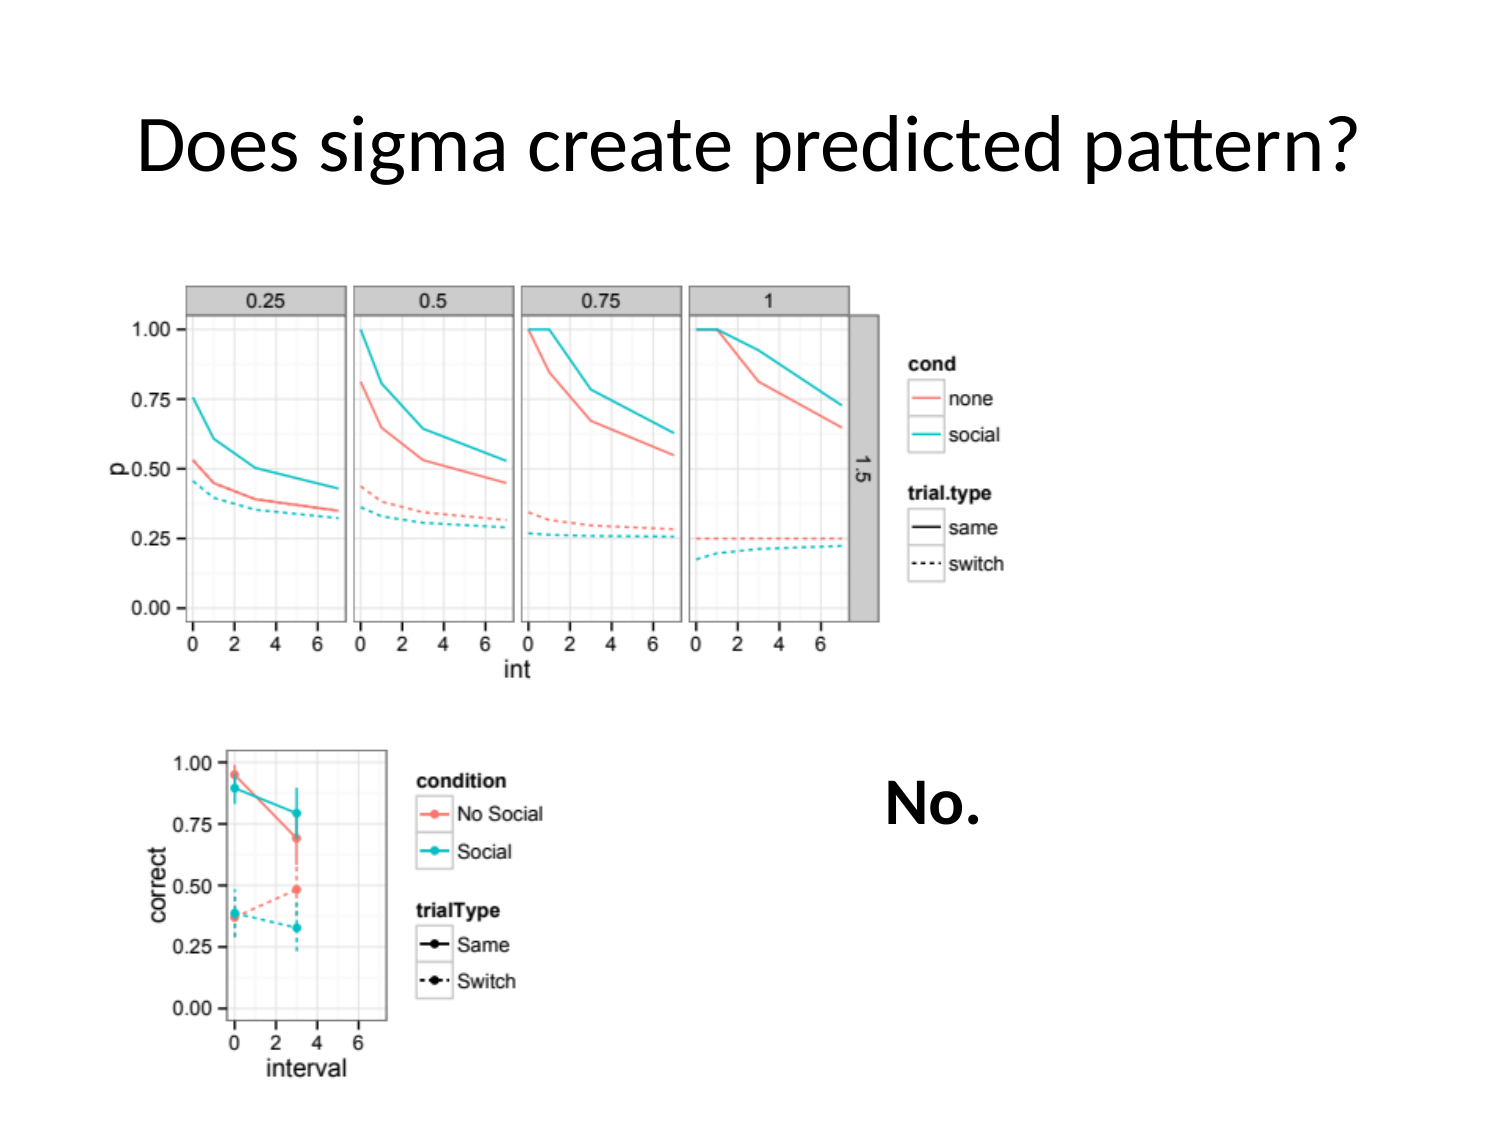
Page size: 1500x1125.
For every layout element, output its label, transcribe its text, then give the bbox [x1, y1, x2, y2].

title Does sigma create predicted pattern? [75, 45, 1425, 233]
picture [84, 256, 1063, 699]
text_box No. [869, 750, 998, 846]
picture [124, 719, 601, 1096]
